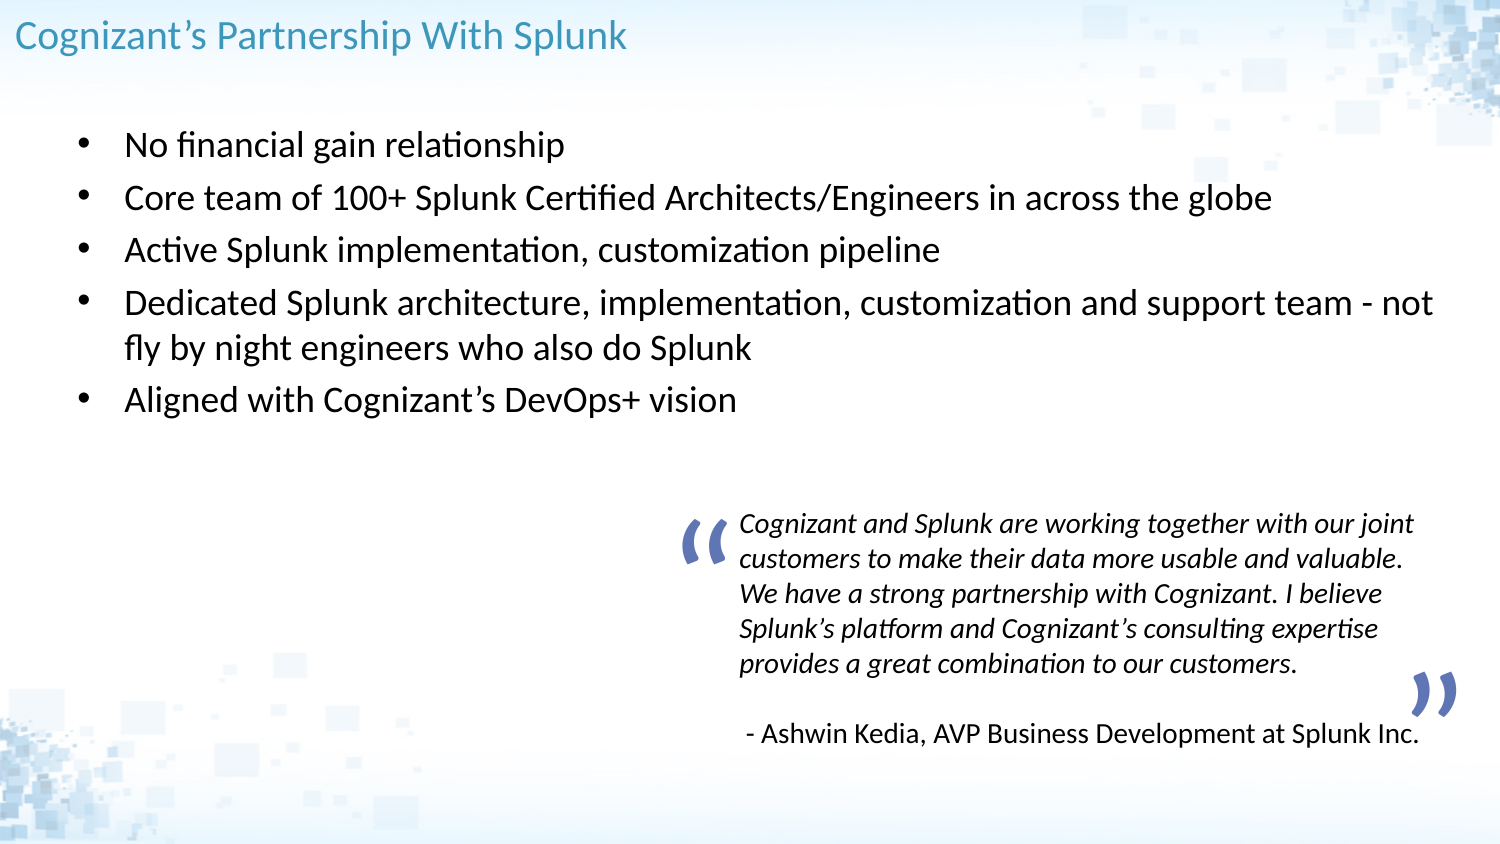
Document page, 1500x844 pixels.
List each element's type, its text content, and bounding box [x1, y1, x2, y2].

title Cognizant’s Partnership With Splunk [0, 0, 1500, 94]
text_box ” [1384, 616, 1484, 831]
text_box Cognizant and Splunk are working together with our joint customers to make their data more usable and valuable. We have a strong partnership with Cognizant. I believe Splunk’s platform and Cognizant’s consulting expertise provides a great combination to our customers. - Ashwin Kedia, AVP Business Development at Splunk Inc. [724, 496, 1447, 757]
text_box “ [652, 465, 752, 681]
picture [0, 94, 1500, 844]
list No financial gain relationship Core team of 100+ Splunk Certified Architects/Engineers in across the globe Active Splunk implementation, customization pipeline Dedicated Splunk architecture, implementation, customization and support team - not fly by night engineers who also do Splunk Aligned with Cognizant’s DevOps+ vision [62, 112, 1463, 788]
